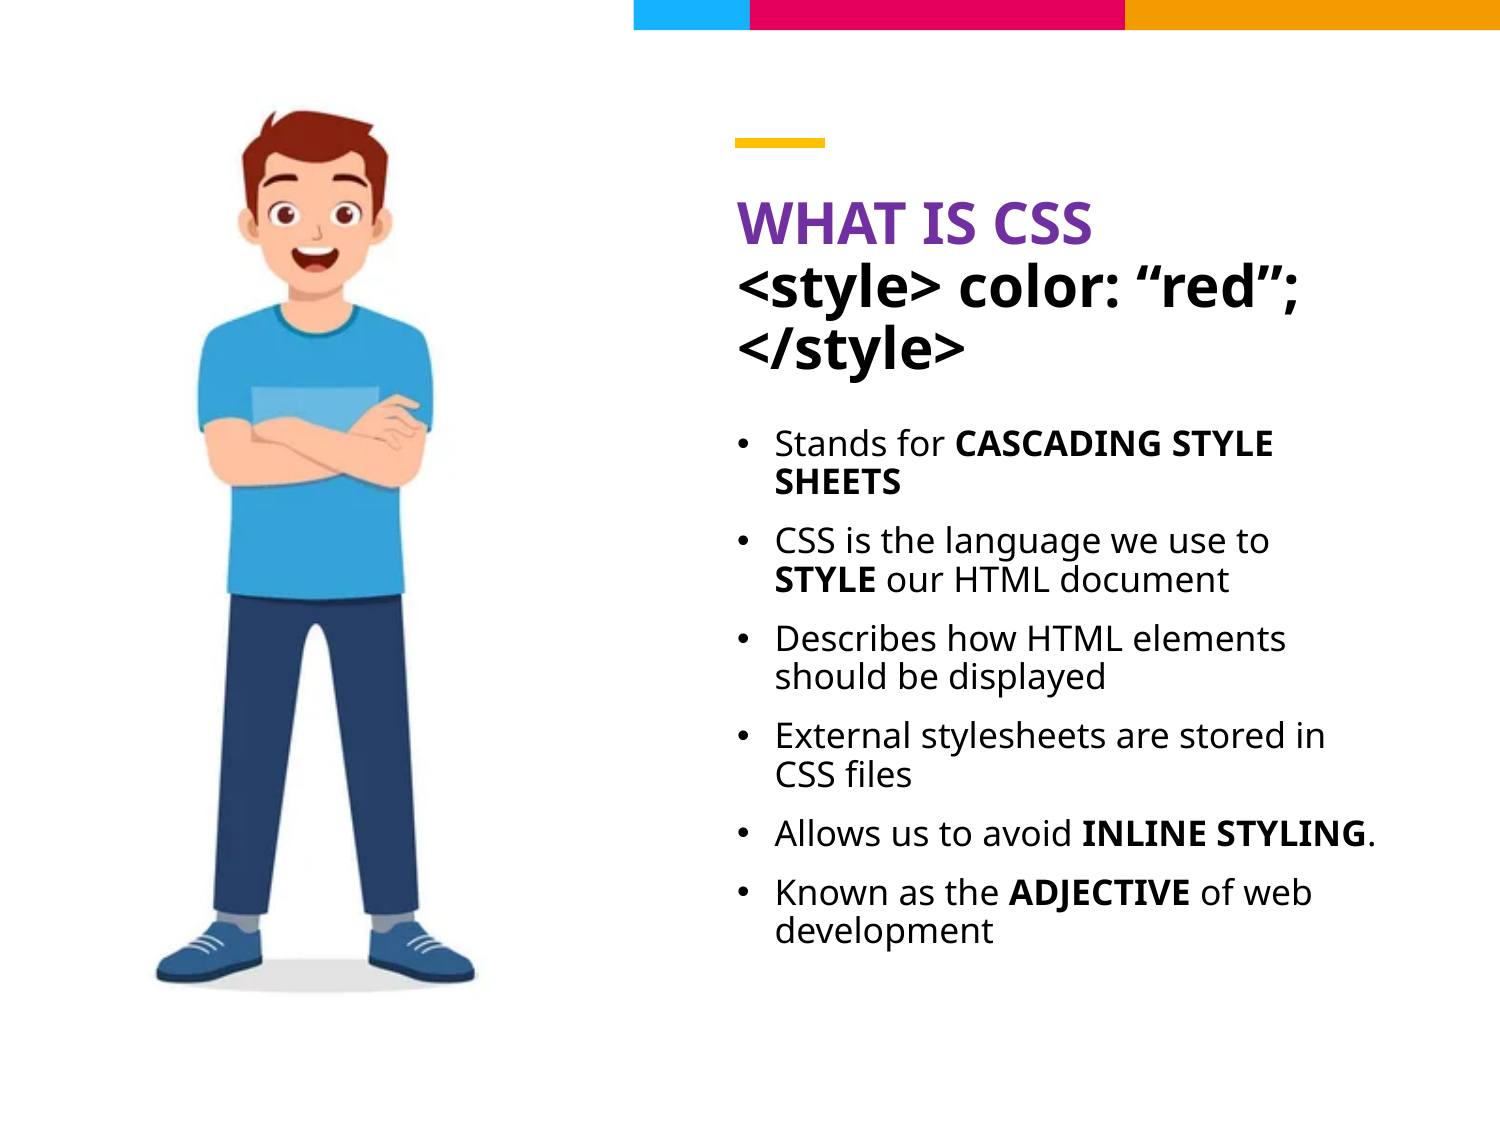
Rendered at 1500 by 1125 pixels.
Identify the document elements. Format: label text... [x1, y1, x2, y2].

picture [0, 0, 634, 1125]
title WHAT IS CSS <style> color: “red”; </style> [722, 186, 1392, 417]
list Stands for CASCADING STYLE SHEETS CSS is the language we use to STYLE our HTML document Describes how HTML elements should be displayed External stylesheets are stored in CSS files Allows us to avoid INLINE STYLING. Known as the ADJECTIVE of web development [722, 418, 1392, 1008]
